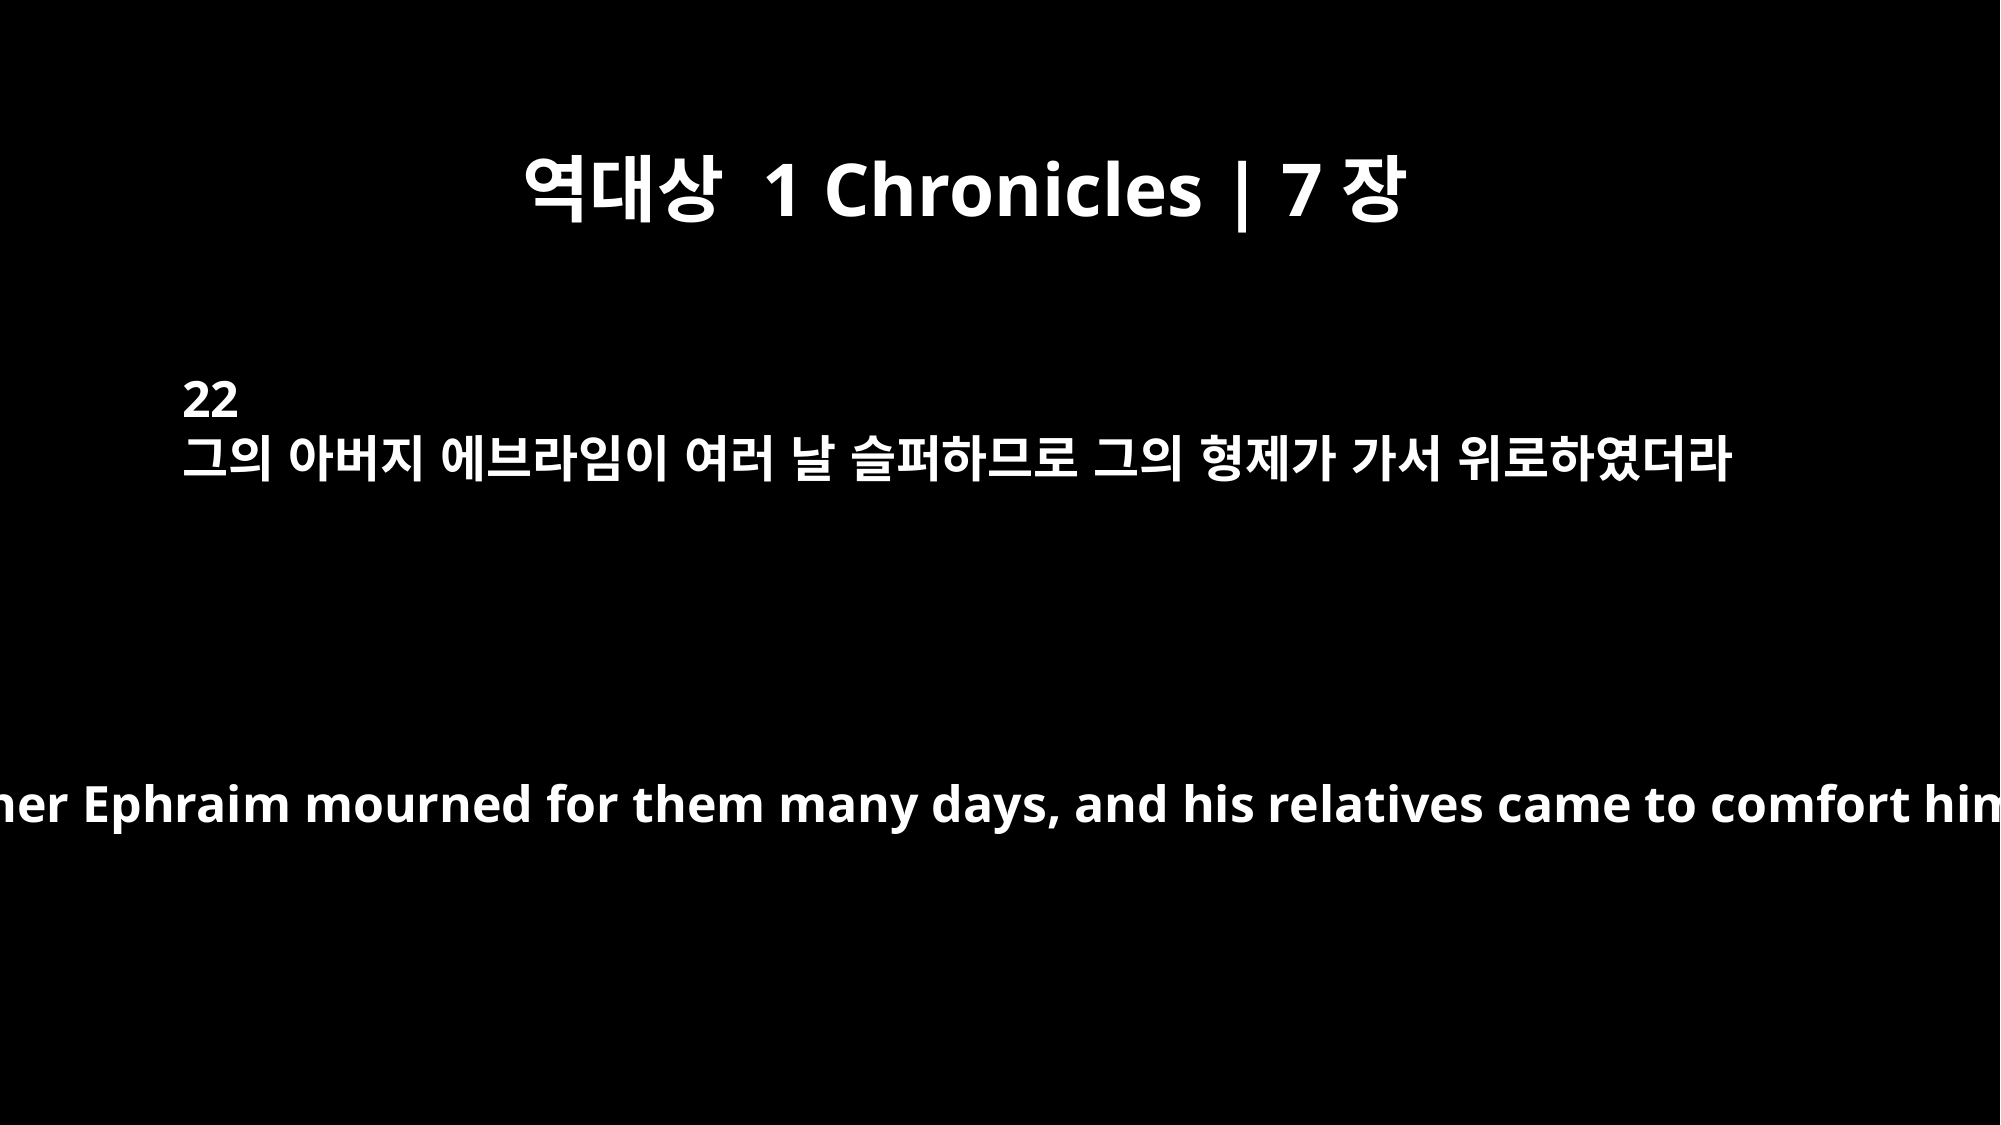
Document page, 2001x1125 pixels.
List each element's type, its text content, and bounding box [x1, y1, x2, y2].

text_box 역대상 1 Chronicles | 7장 [507, 136, 1424, 239]
text_box Their father Ephraim mourned for them many days, and his relatives came to comfort him. [0, 764, 2000, 840]
text_box 22 그의 아버지 에브라임이 여러 날 슬퍼하므로 그의 형제가 가서 위로하였더라 [167, 359, 1750, 495]
